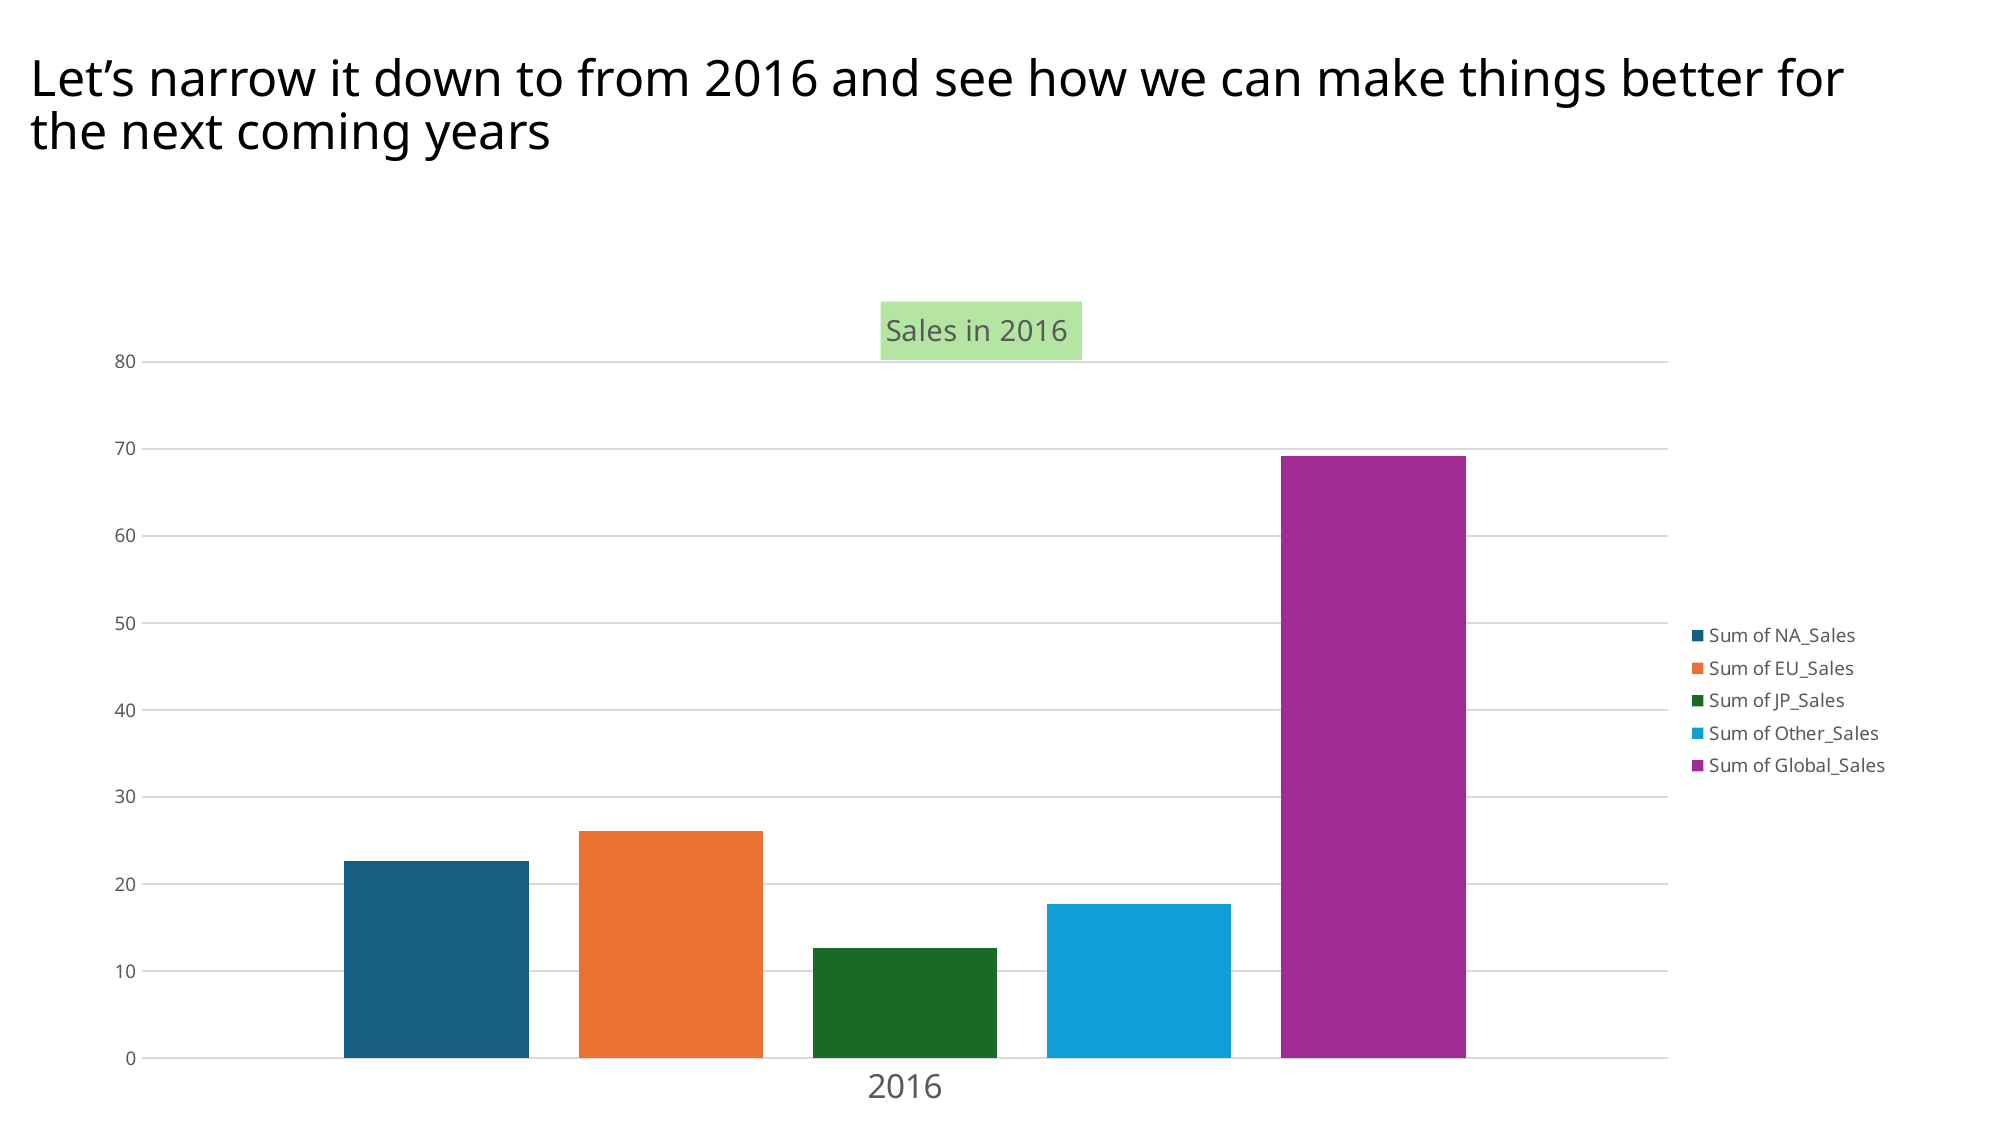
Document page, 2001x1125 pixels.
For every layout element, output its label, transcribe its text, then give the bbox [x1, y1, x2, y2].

title Let’s narrow it down to from 2016 and see how we can make things better for the next coming years [15, 0, 1863, 214]
chart [57, 276, 1906, 1125]
